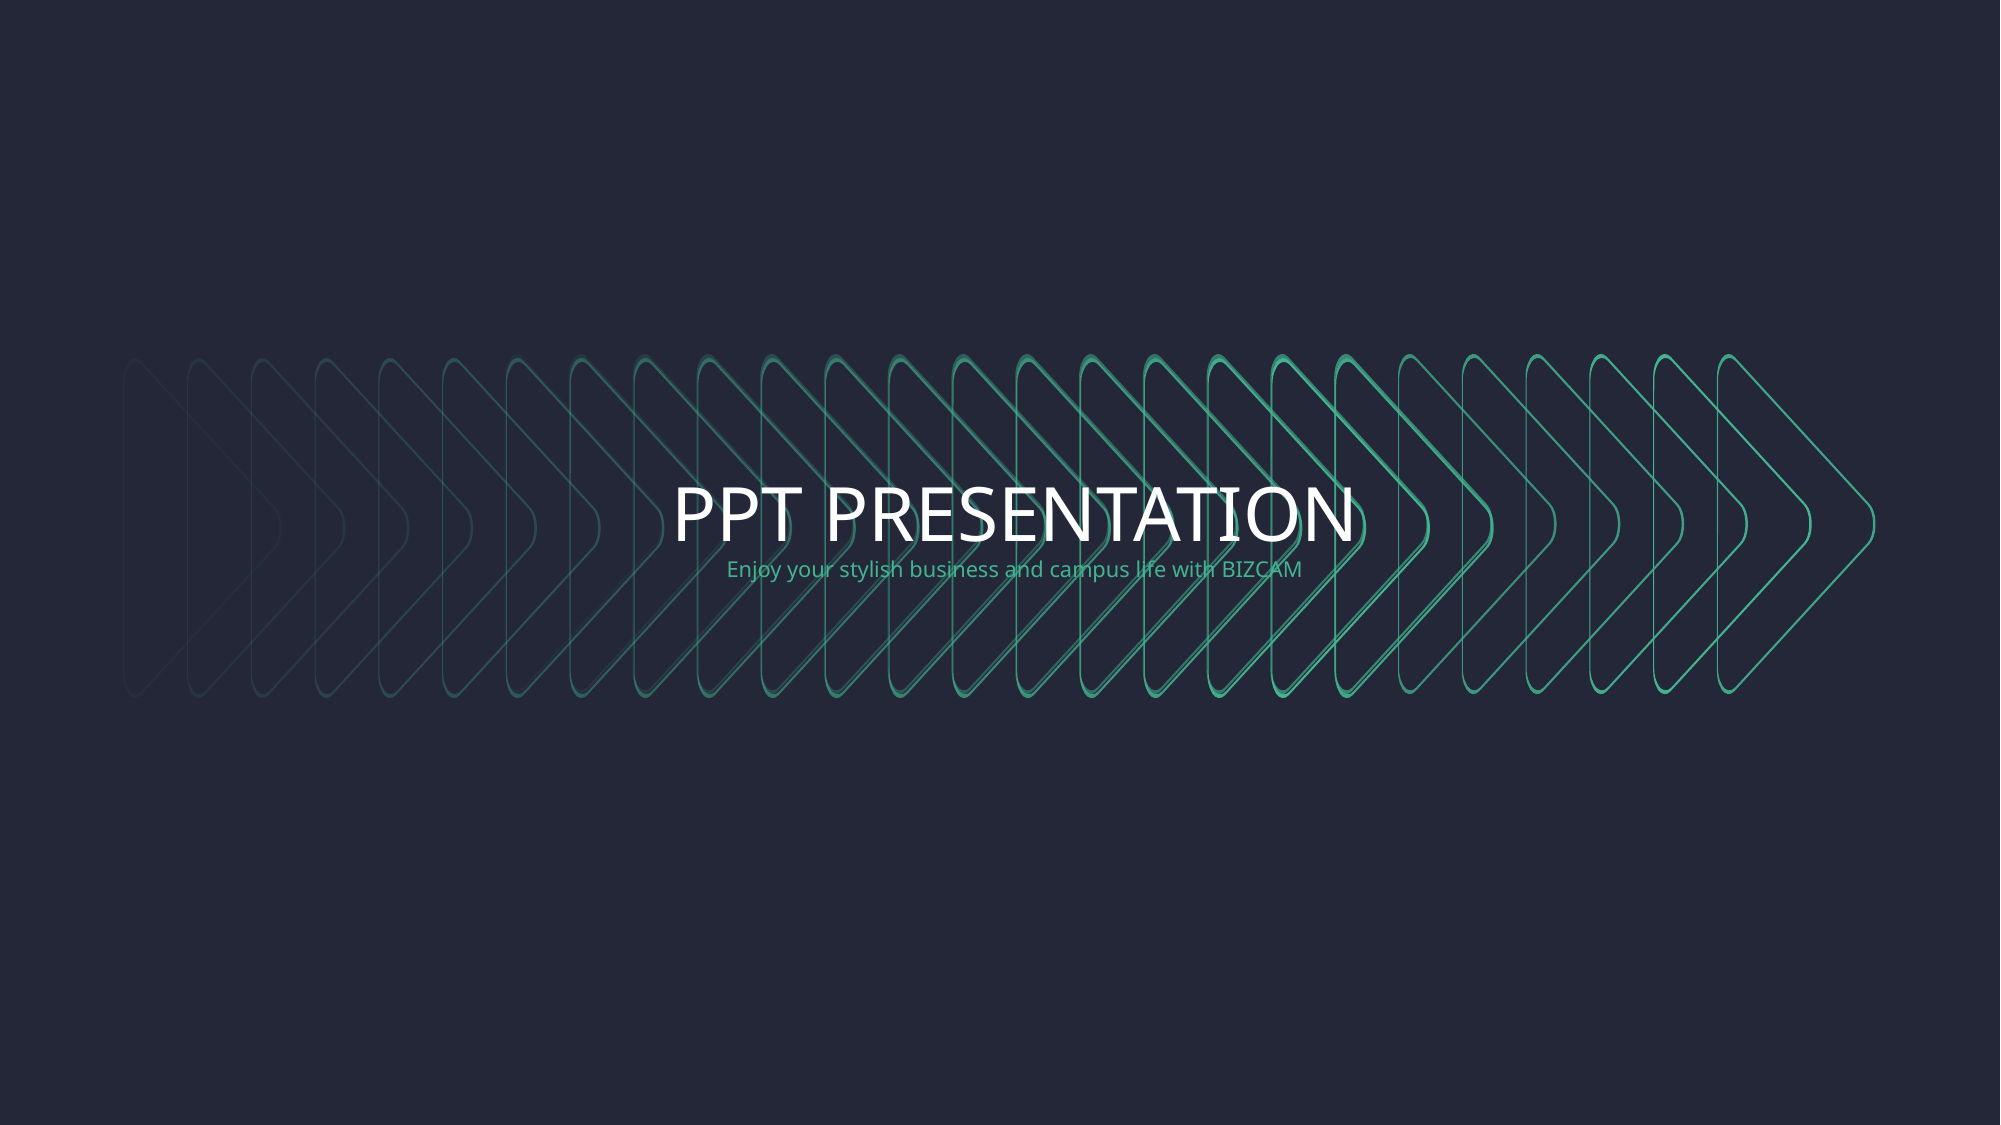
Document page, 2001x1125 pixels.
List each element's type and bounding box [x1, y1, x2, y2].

text_box [123, 357, 1494, 699]
text_box [504, 353, 1876, 695]
